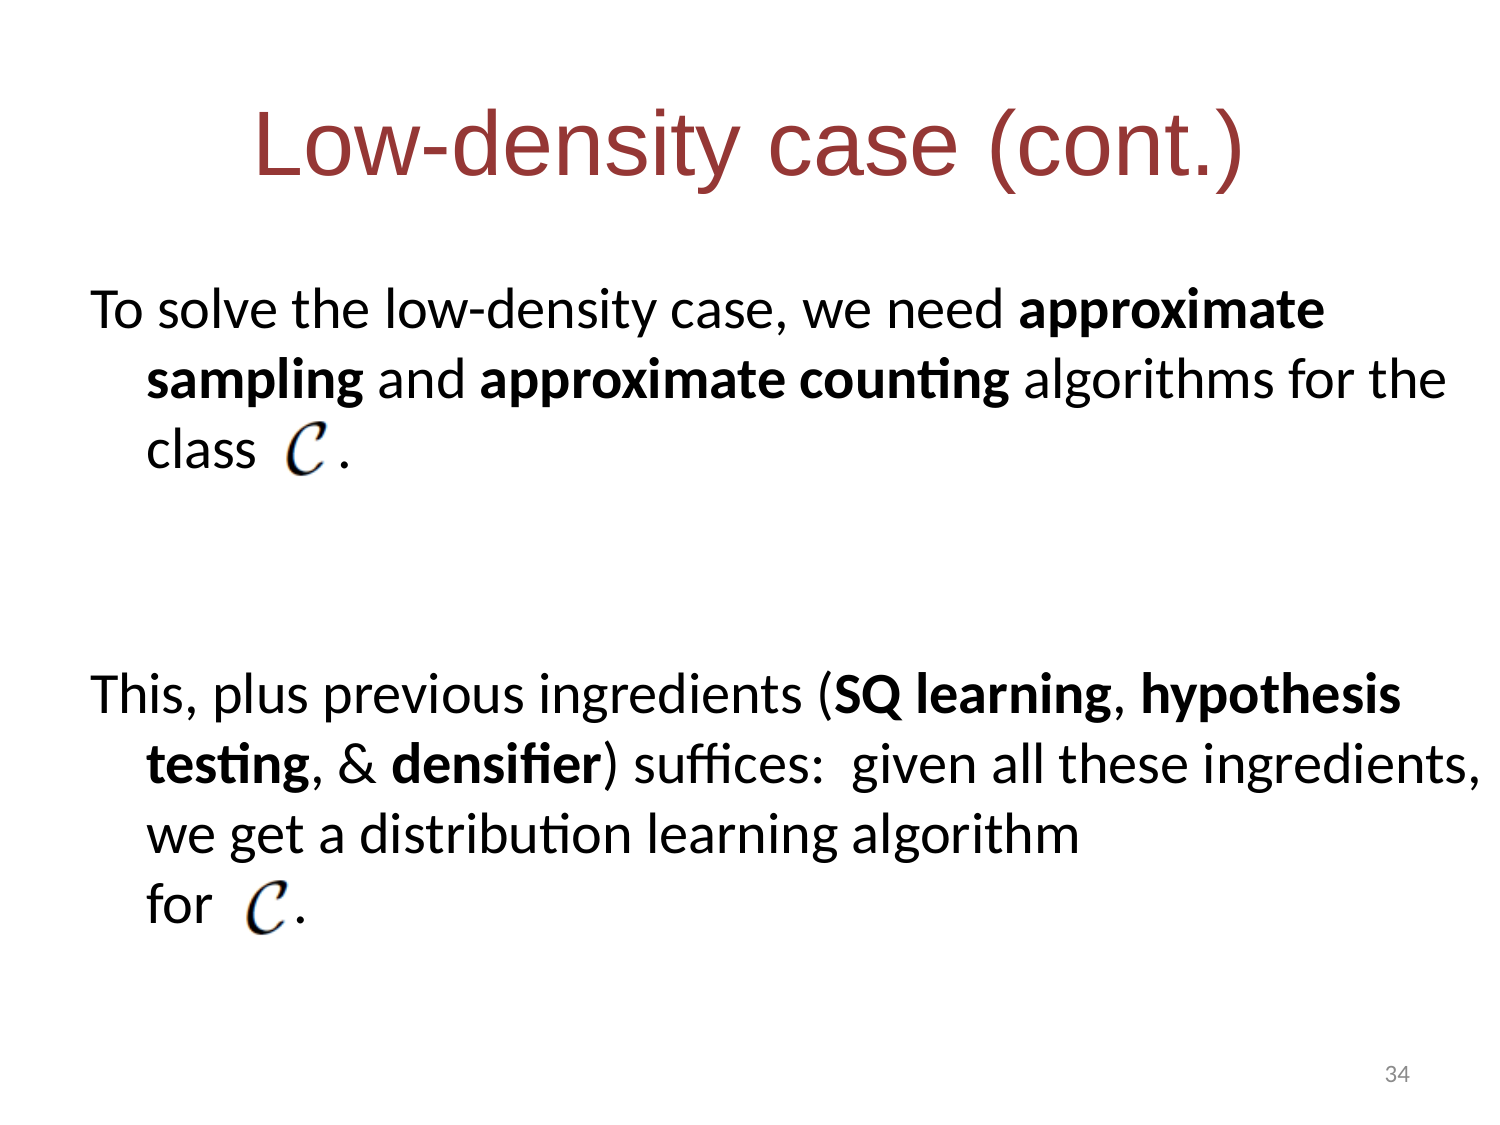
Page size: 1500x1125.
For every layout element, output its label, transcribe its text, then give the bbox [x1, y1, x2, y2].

title Low-density case (cont.) [75, 45, 1425, 233]
list To solve the low-density case, we need approximate sampling and approximate counting algorithms for the class . This, plus previous ingredients (SQ learning, hypothesis testing, & densifier) suffices: given all these ingredients, we get a distribution learning algorithm for . [75, 262, 1500, 878]
picture [284, 420, 331, 481]
picture [245, 879, 292, 940]
slide_number 34 [1074, 1042, 1425, 1103]
